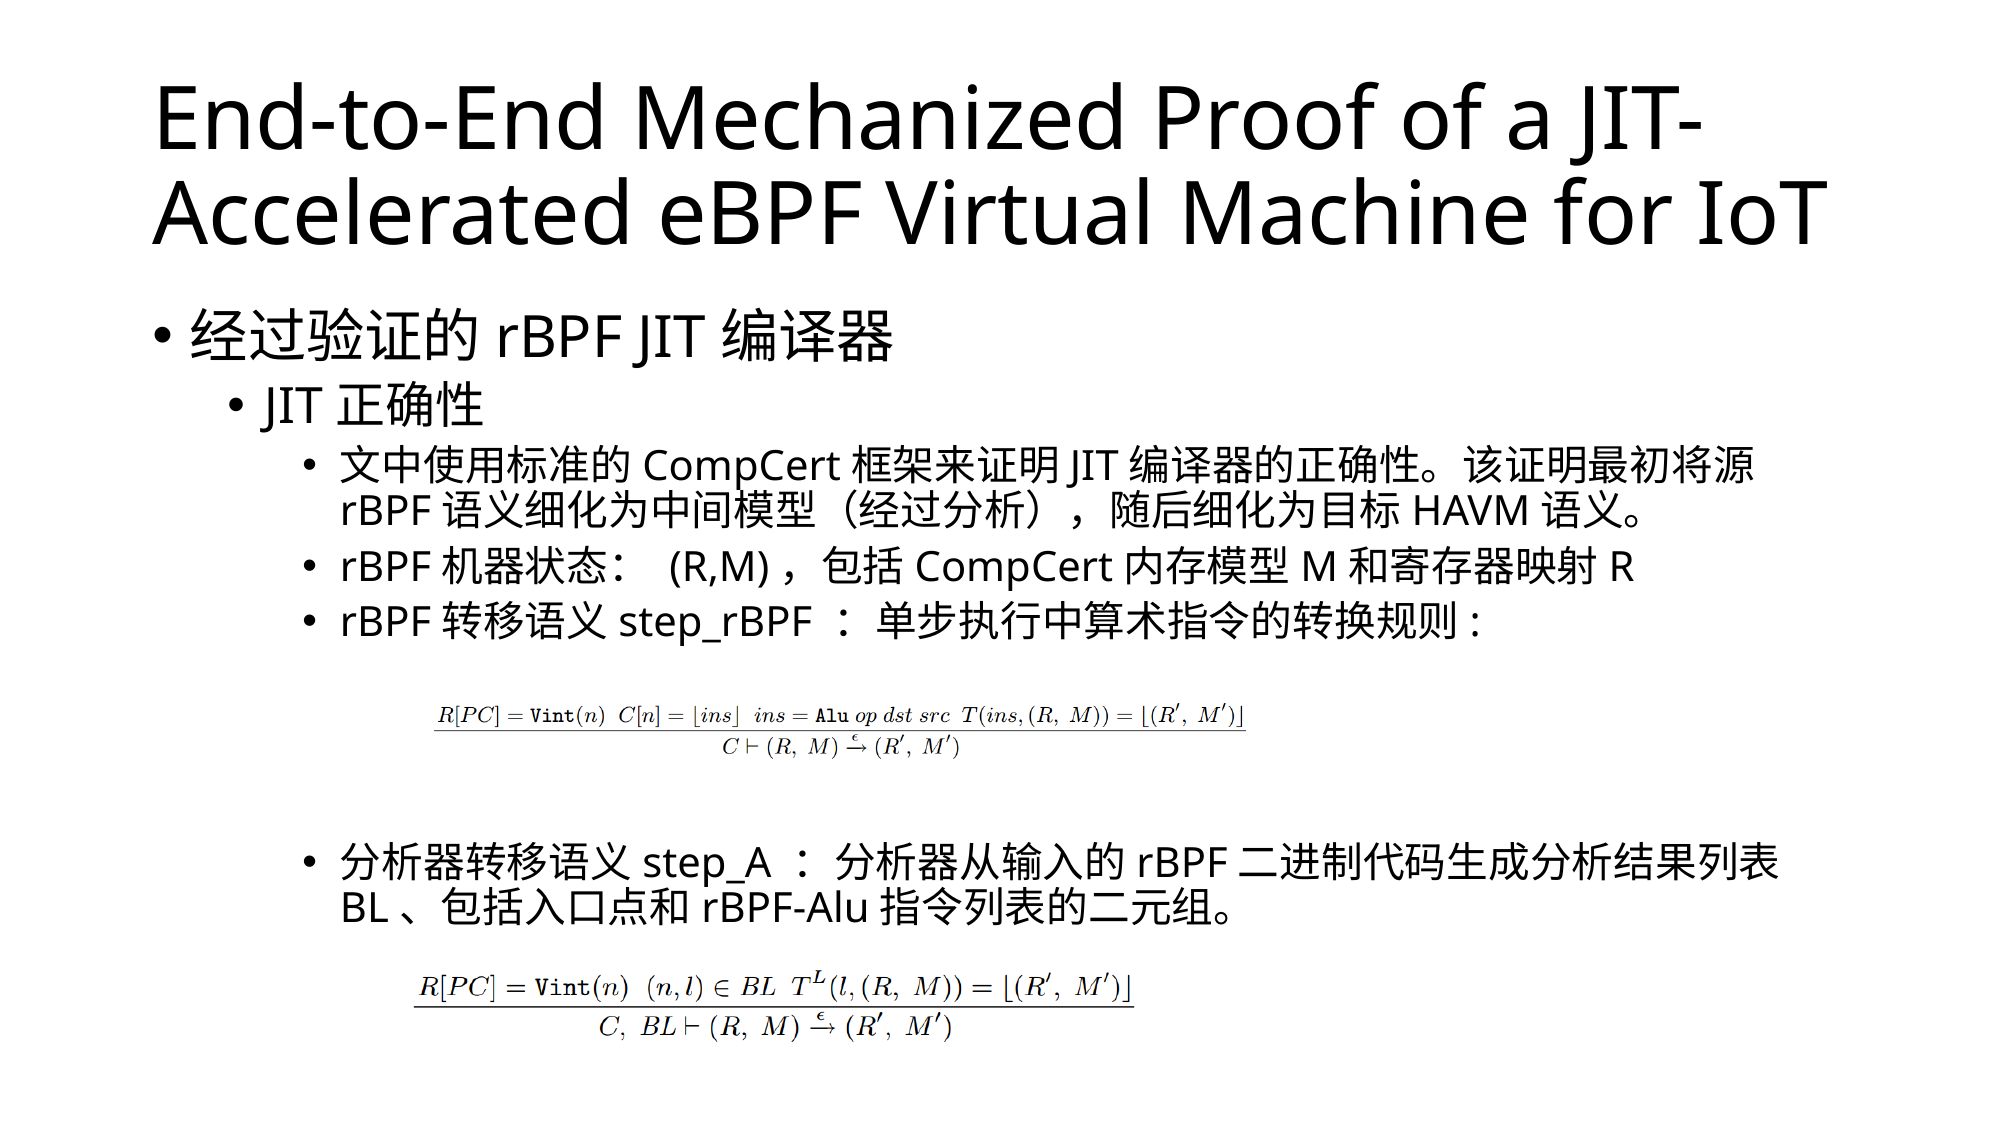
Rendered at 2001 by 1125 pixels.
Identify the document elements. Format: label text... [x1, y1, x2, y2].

title End-to-End Mechanized Proof of a JIT-Accelerated eBPF Virtual Machine for IoT [137, 59, 1863, 278]
picture [395, 940, 1174, 1066]
picture [412, 667, 1271, 782]
list 经过验证的rBPF JIT编译器 JIT正确性 文中使用标准的CompCert框架来证明JIT编译器的正确性。该证明最初将源rBPF语义细化为中间模型（经过分析），随后细化为目标HAVM语义。 rBPF机器状态： (R,M)，包括CompCert内存模型M和寄存器映射R rBPF转移语义step_rBPF ：单步执行中算术指令的转换规则: 分析器转移语义step_A ：分析器从输入的rBPF二进制代码生成分析结果列表BL、包括入口点和rBPF-Alu指令列表的二元组。 [137, 299, 1863, 1014]
